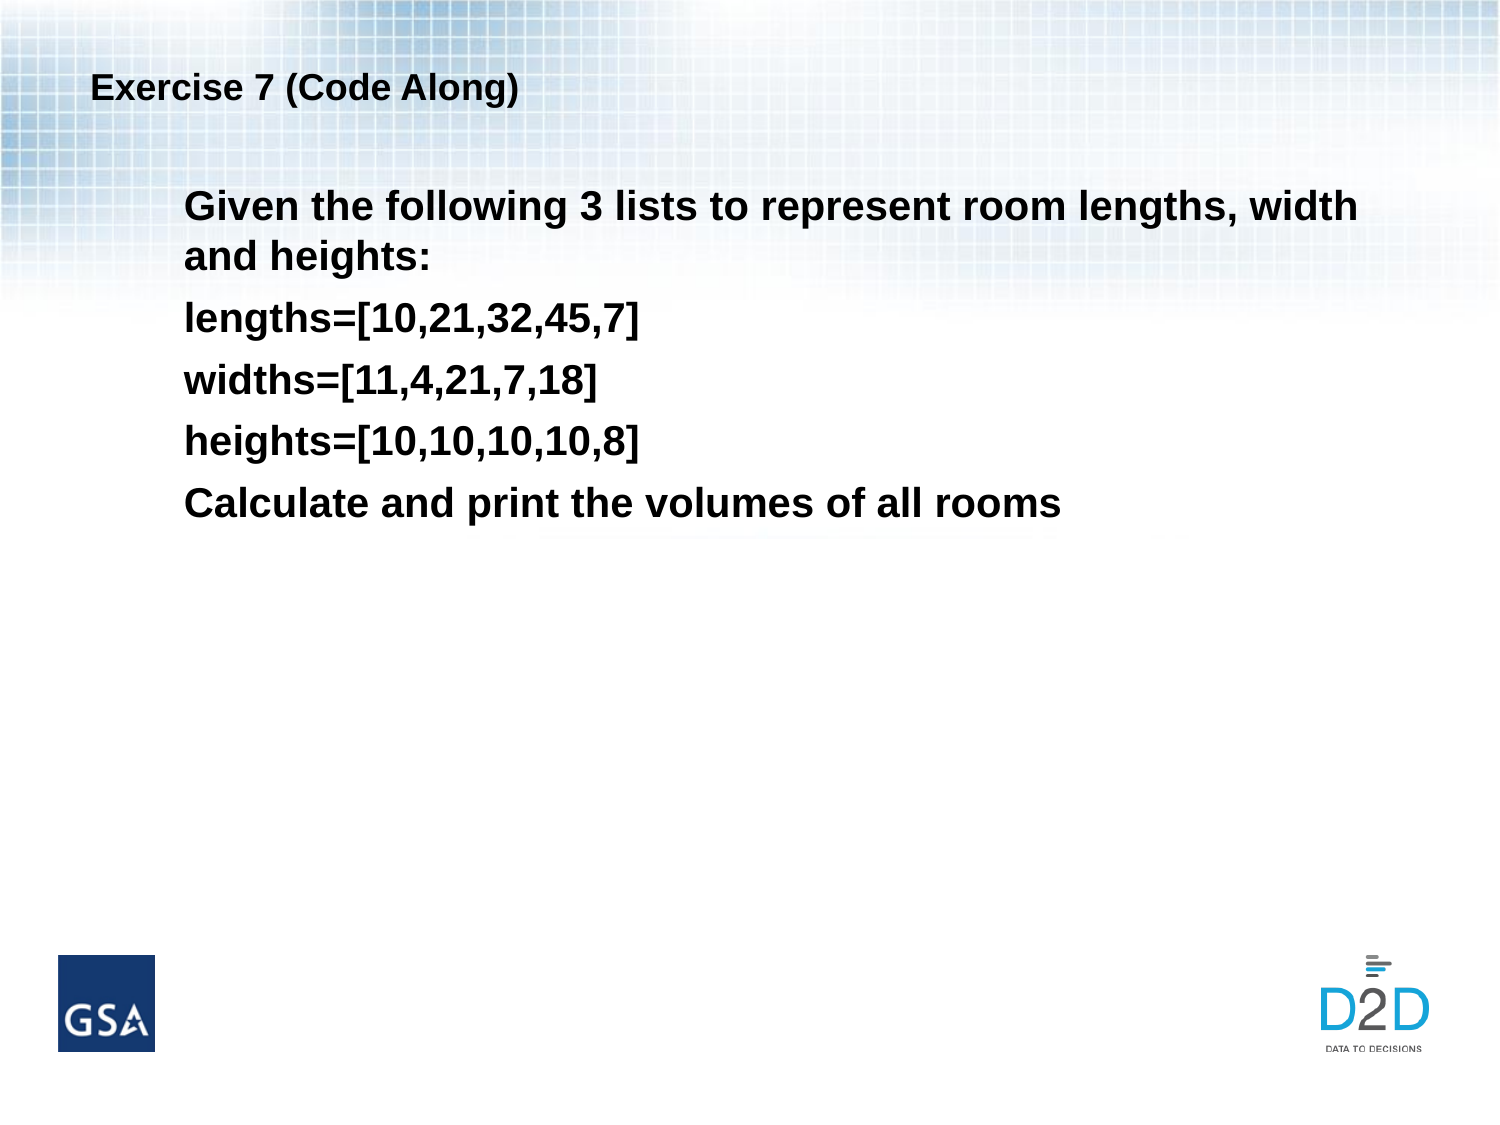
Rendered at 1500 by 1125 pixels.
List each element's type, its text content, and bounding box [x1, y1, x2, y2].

picture [1310, 955, 1440, 1052]
picture [58, 955, 155, 1052]
title Exercise 7 (Code Along) [75, 30, 1425, 141]
list Given the following 3 lists to represent room lengths, width and heights: lengths=[10,21,32,45,7] widths=[11,4,21,7,18] heights=[10,10,10,10,8] Calculate and print the volumes of all rooms [112, 164, 1388, 939]
picture [0, 0, 1500, 539]
